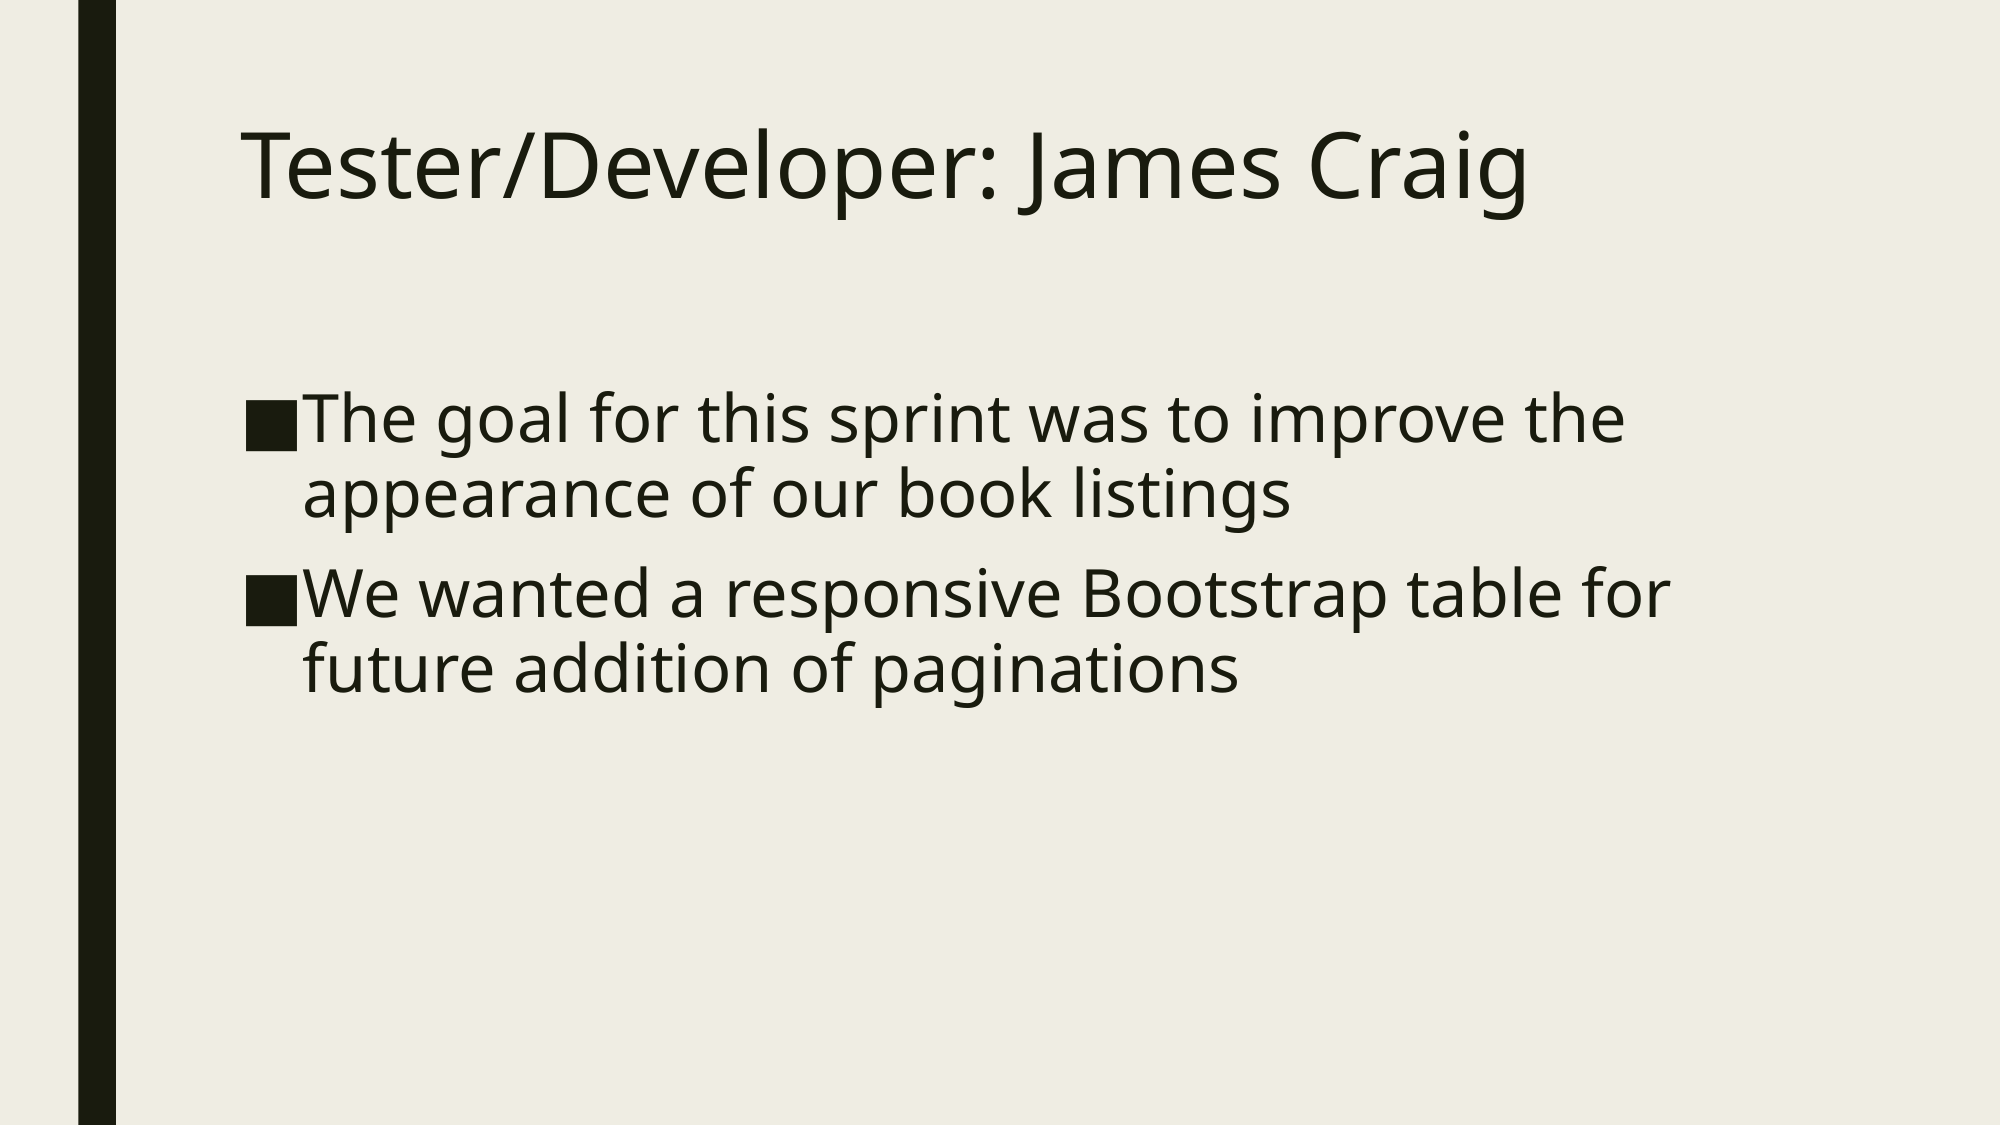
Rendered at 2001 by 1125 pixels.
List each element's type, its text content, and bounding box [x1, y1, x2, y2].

title Tester/Developer: James Craig [225, 112, 1800, 357]
list The goal for this sprint was to improve the appearance of our book listings We wanted a responsive Bootstrap table for future addition of paginations [225, 375, 1800, 963]
